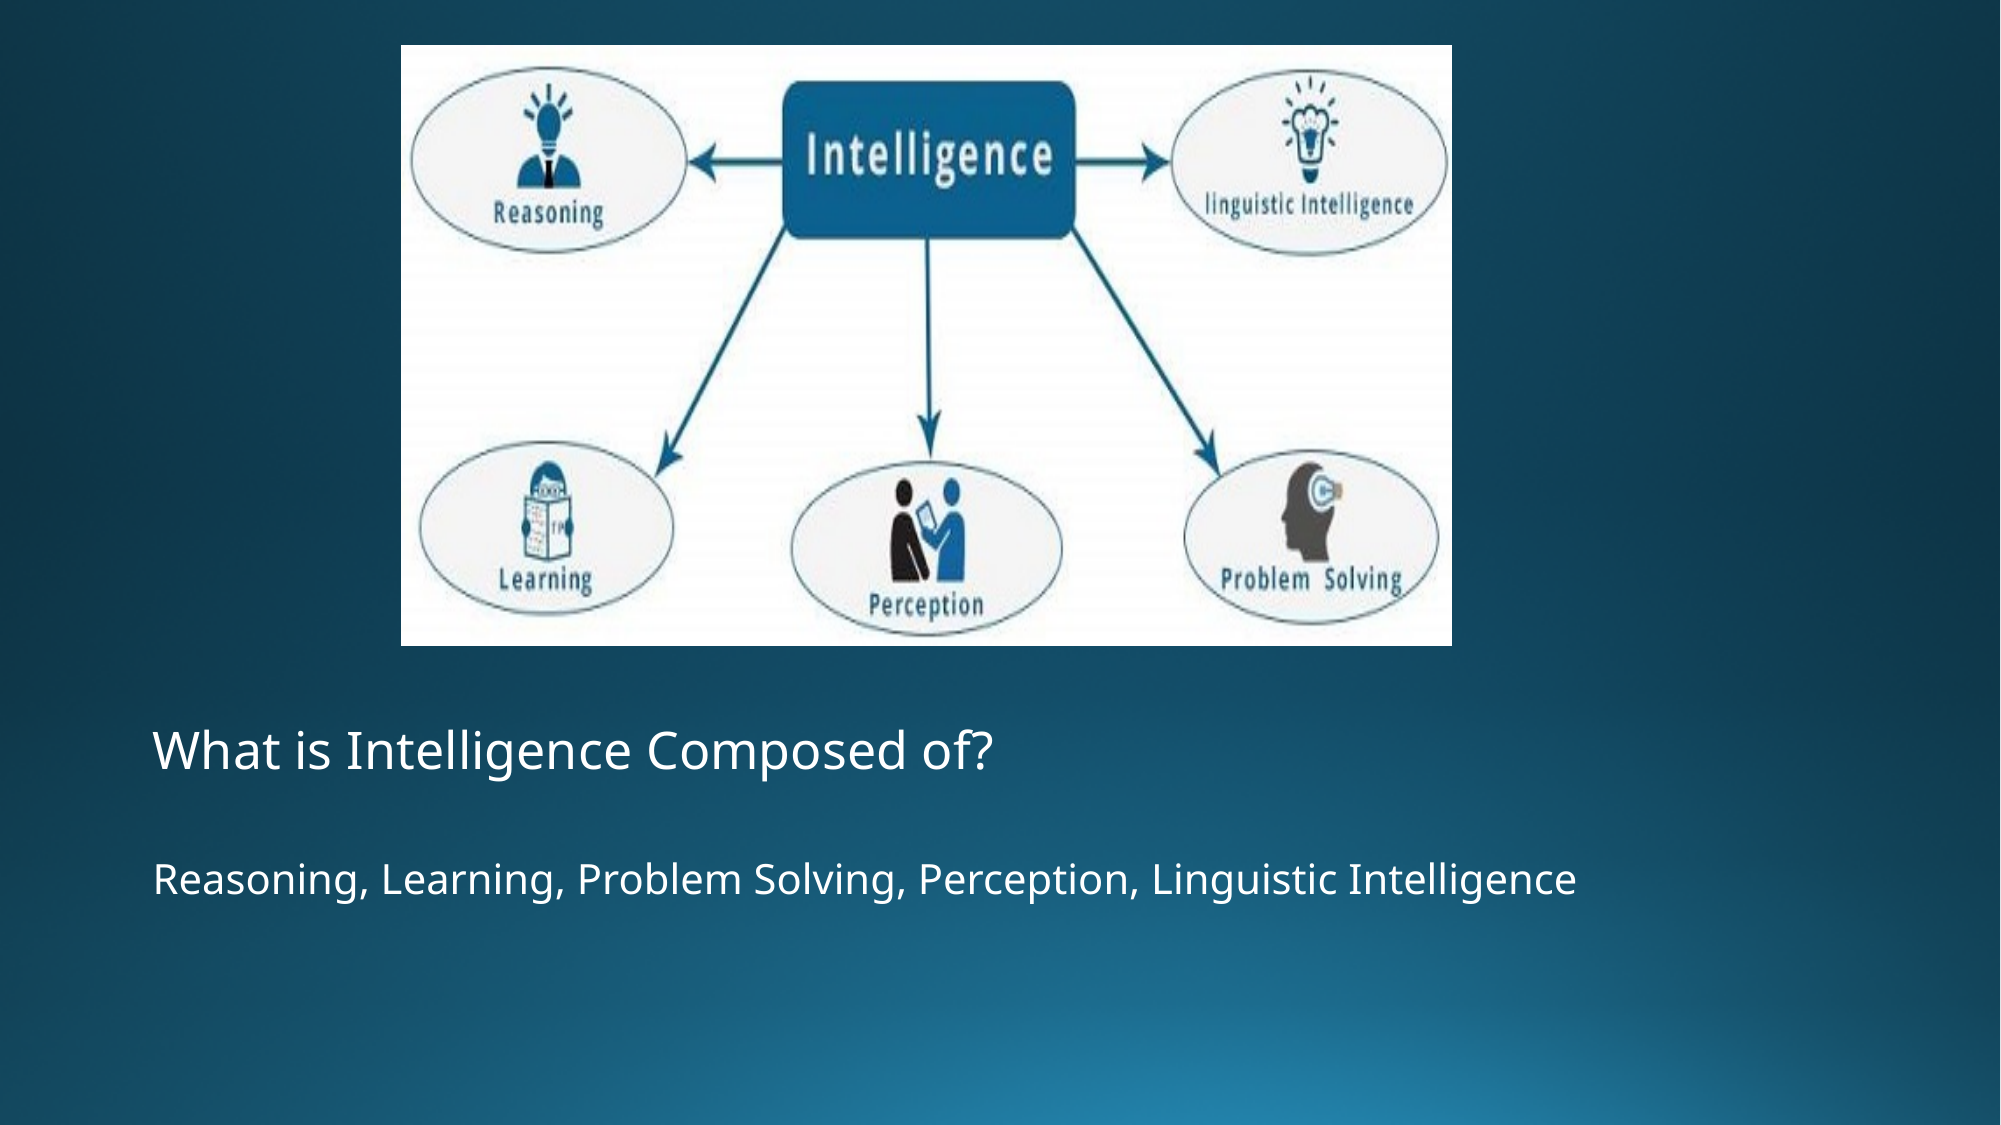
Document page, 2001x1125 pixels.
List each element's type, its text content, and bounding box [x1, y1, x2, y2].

list Reasoning, Learning, Problem Solving, Perception, Linguistic Intelligence [137, 850, 1863, 963]
title What is Intelligence Composed of? [137, 716, 1863, 850]
picture [0, 0, 2001, 1125]
